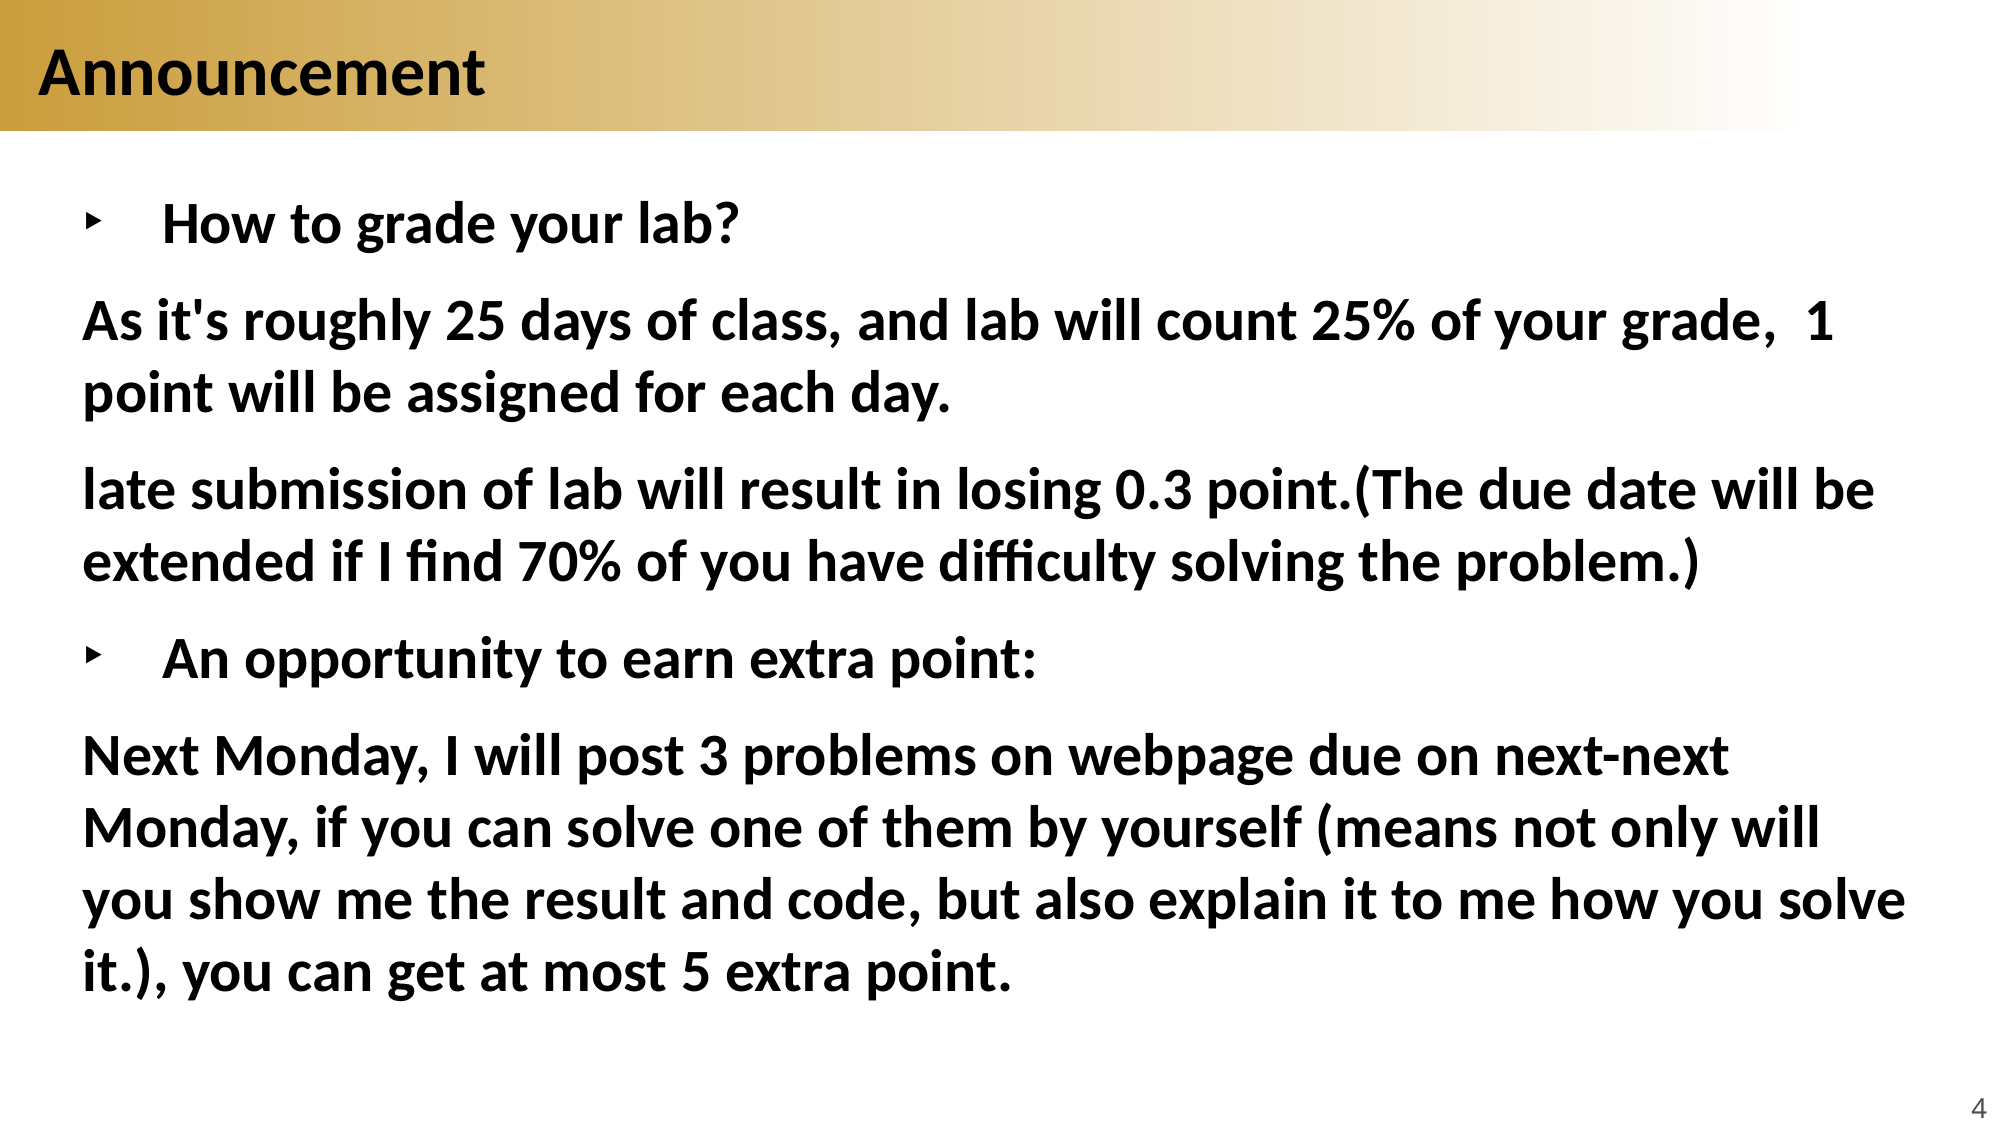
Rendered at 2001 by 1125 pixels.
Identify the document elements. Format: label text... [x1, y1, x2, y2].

title Announcement [39, 15, 1961, 119]
list How to grade your lab? As it's roughly 25 days of class, and lab will count 25% of your grade, 1 point will be assigned for each day. late submission of lab will result in losing 0.3 point.(The due date will be extended if I find 70% of you have difficulty solving the problem.) An opportunity to earn extra point: Next Monday, I will post 3 problems on webpage due on next-next Monday, if you can solve one of them by yourself (means not only will you show me the result and code, but also explain it to me how you solve it.), you can get at most 5 extra point. [39, 183, 1914, 1048]
slide_number 4 [1955, 1085, 2000, 1125]
